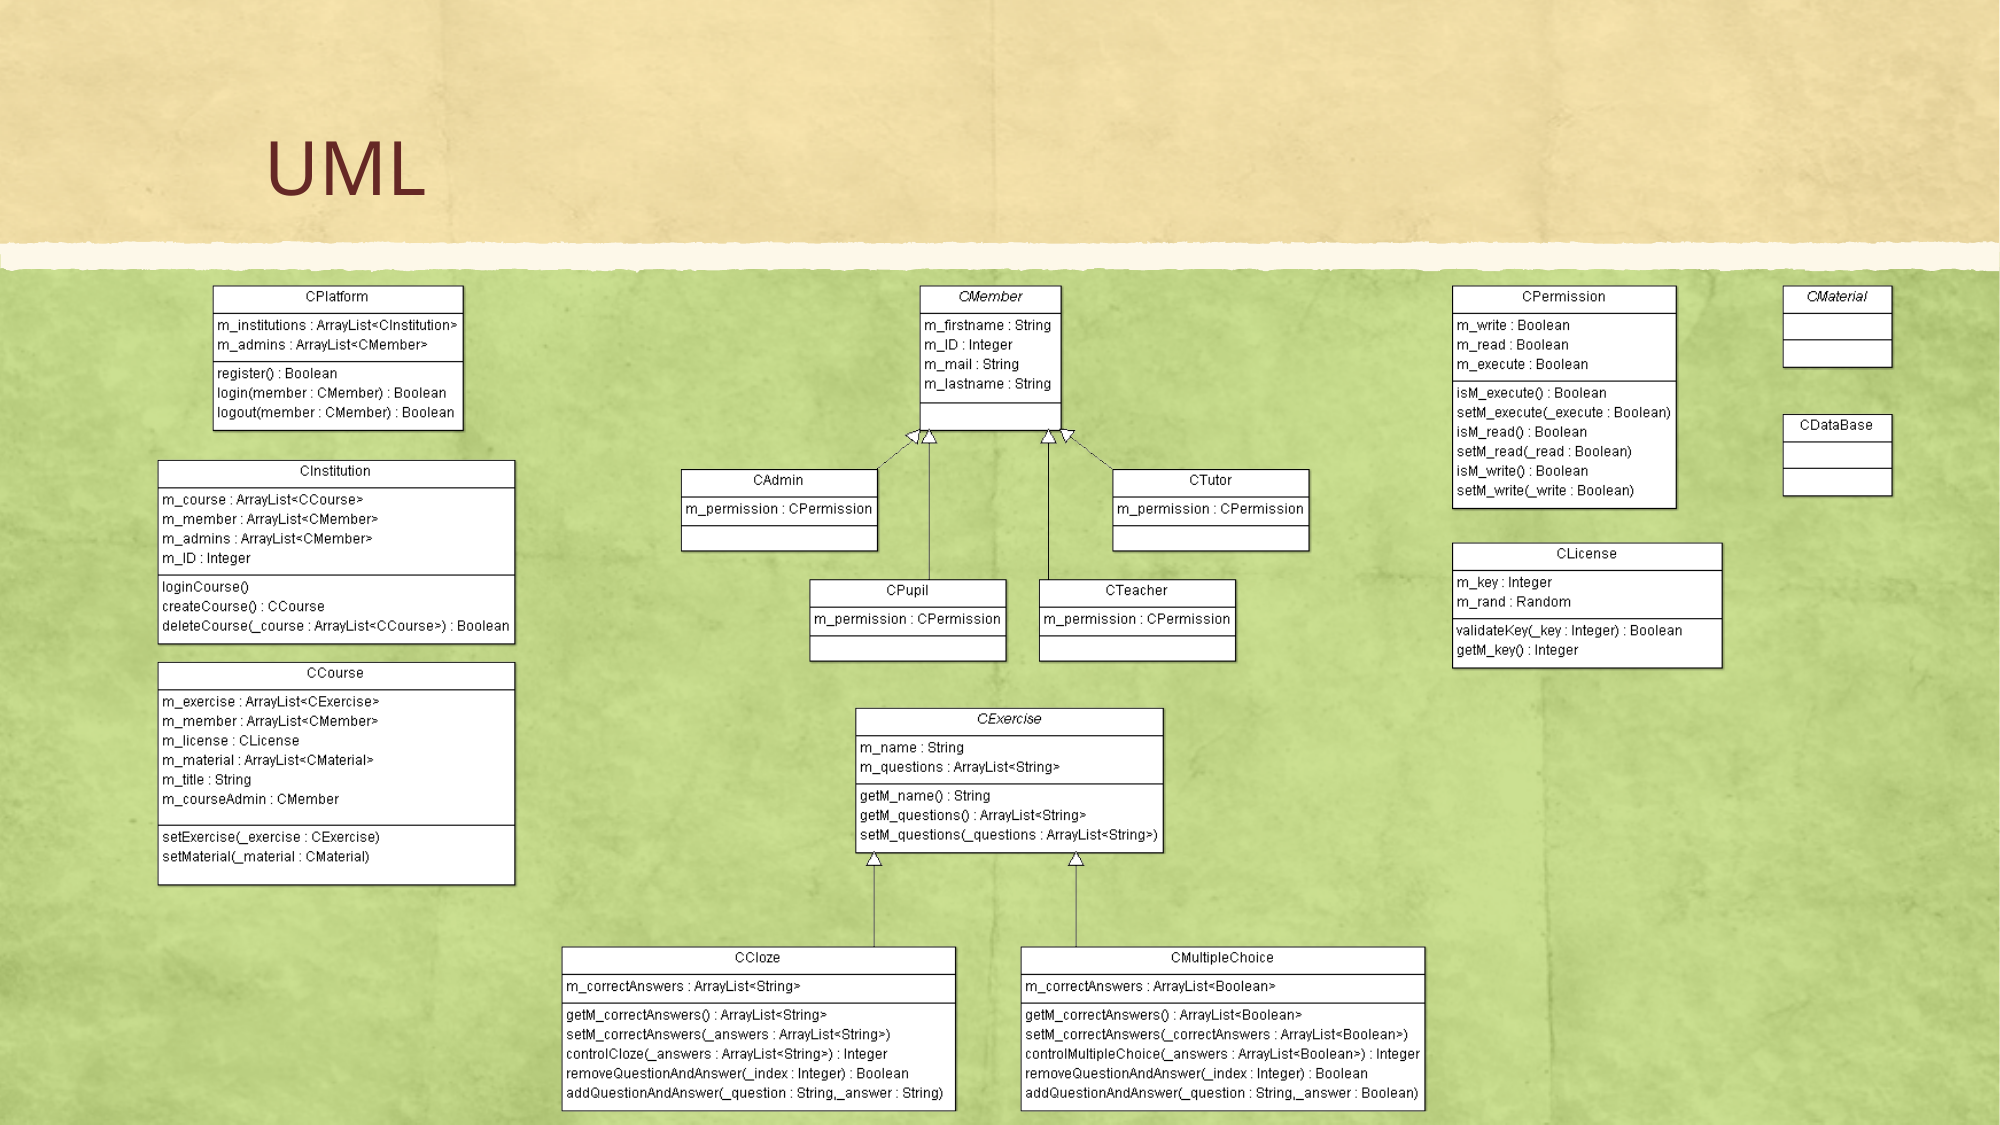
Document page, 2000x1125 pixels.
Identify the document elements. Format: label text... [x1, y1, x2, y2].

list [0, 266, 2000, 1125]
title UML [249, 31, 1750, 219]
